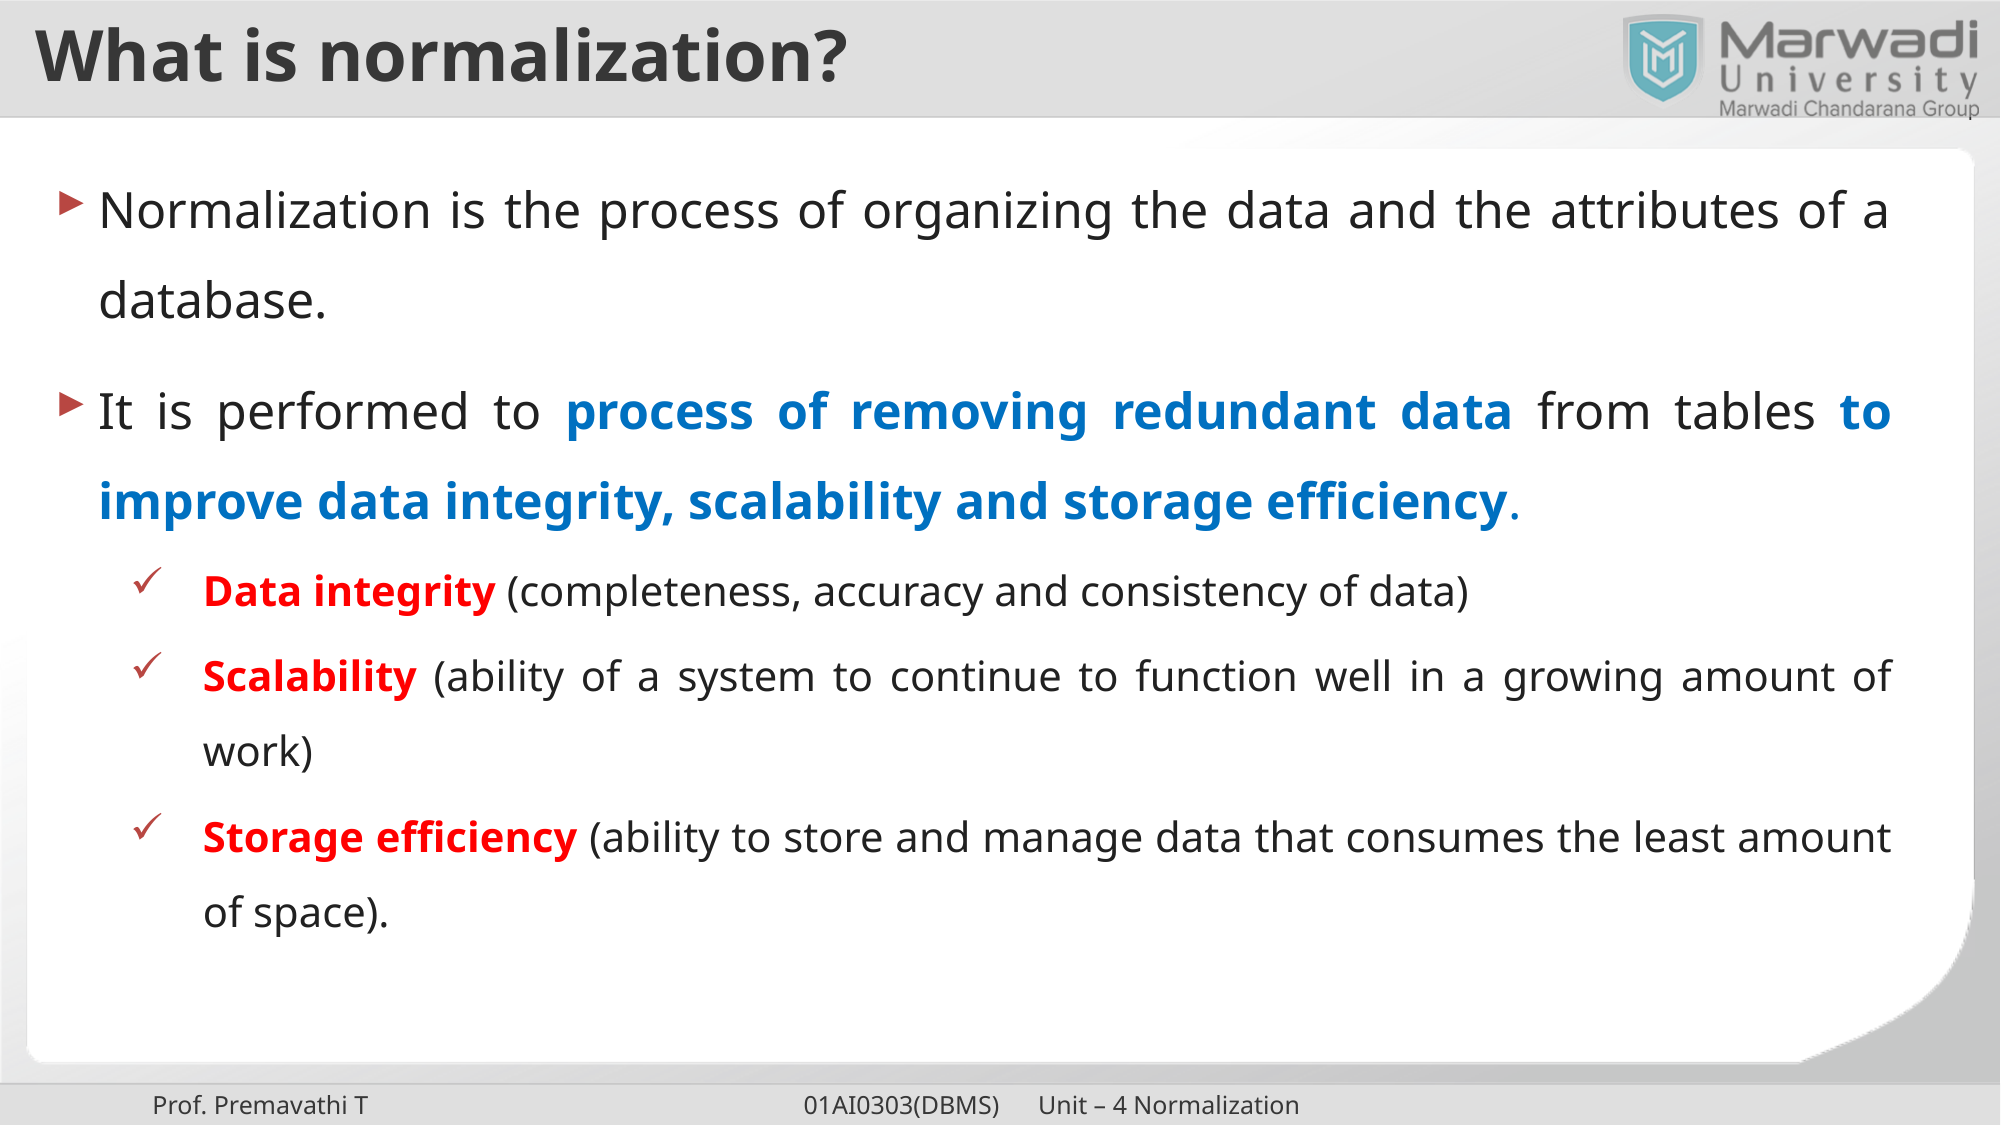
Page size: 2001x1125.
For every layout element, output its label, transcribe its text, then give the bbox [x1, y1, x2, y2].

title What is normalization? [0, 0, 2000, 118]
picture [0, 118, 2000, 1085]
list Normalization is the process of organizing the data and the attributes of a database. It is performed to process of removing redundant data from tables to improve data integrity, scalability and storage efficiency. Data integrity (completeness, accuracy and consistency of data) Scalability (ability of a system to continue to function well in a growing amount of work) Storage efficiency (ability to store and manage data that consumes the least amount of space). [40, 141, 1908, 1044]
